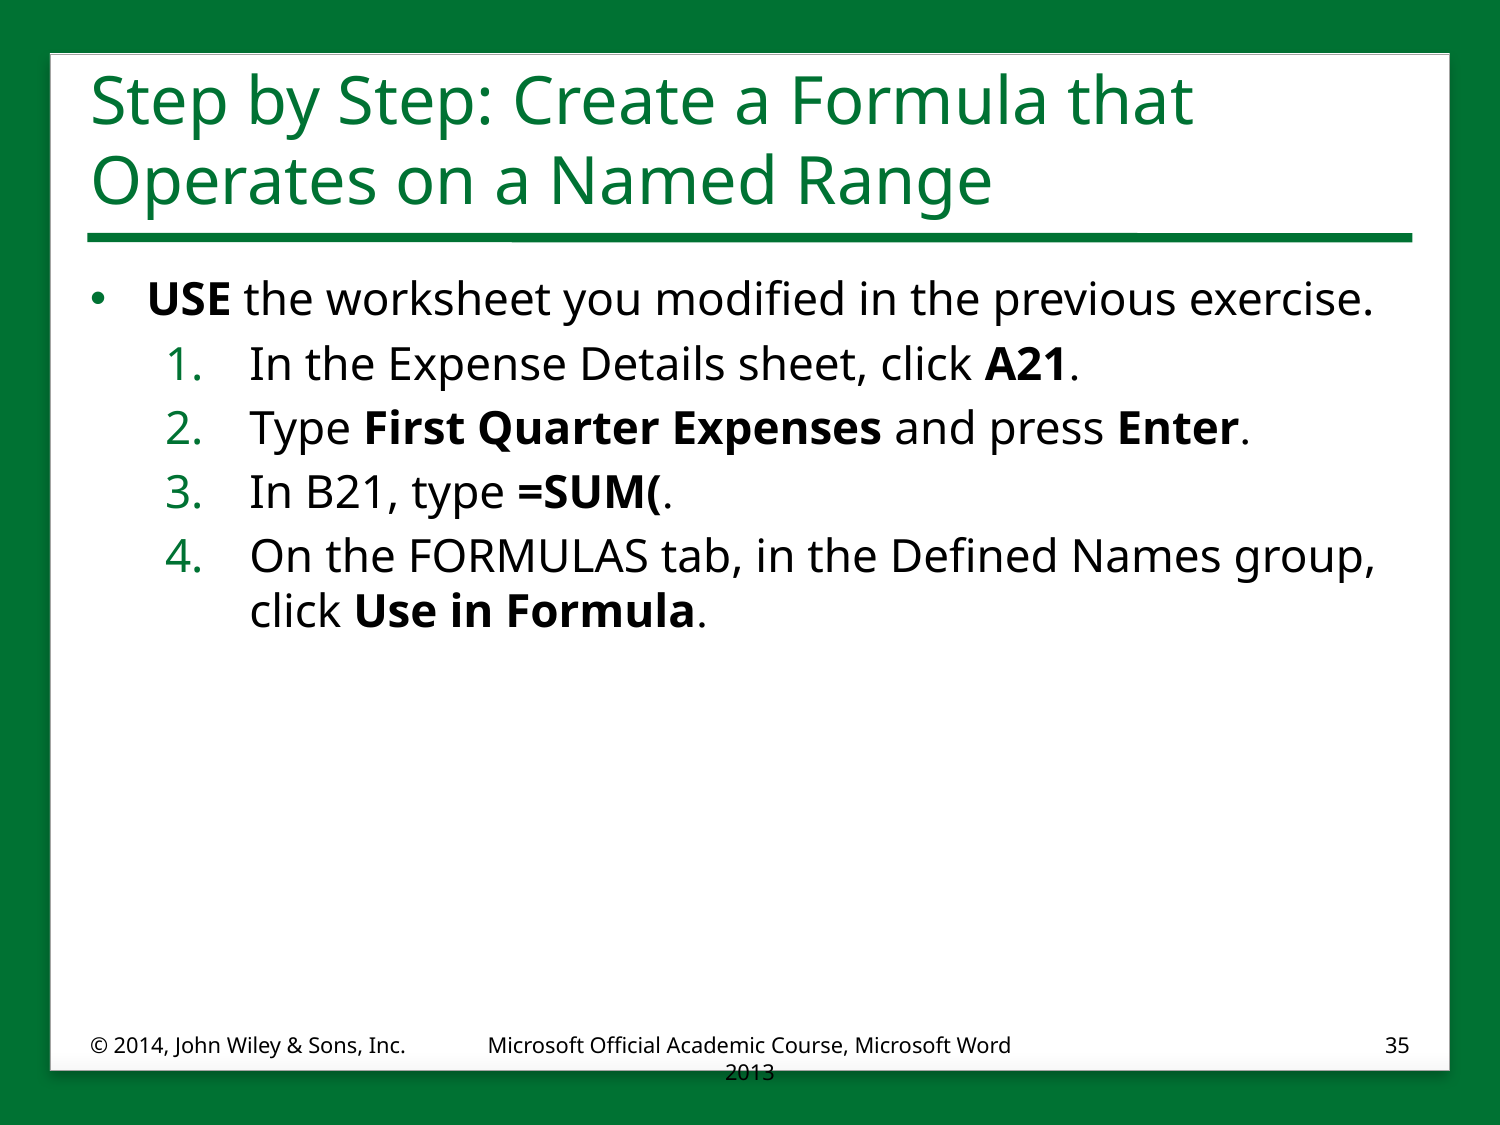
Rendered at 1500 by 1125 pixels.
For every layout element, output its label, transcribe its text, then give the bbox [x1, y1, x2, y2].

footer Microsoft Official Academic Course, Microsoft Word 2013 [449, 1024, 1051, 1103]
slide_number © 2014, John Wiley & Sons, Inc. [74, 1024, 426, 1103]
title Step by Step: Create a Formula that Operates on a Named Range [74, 74, 1426, 226]
list USE the worksheet you modified in the previous exercise. In the Expense Details sheet, click A21. Type First Quarter Expenses and press Enter. In B21, type =SUM(. On the FORMULAS tab, in the Defined Names group, click Use in Formula. [75, 262, 1425, 1063]
slide_number 35 [1074, 1024, 1426, 1103]
